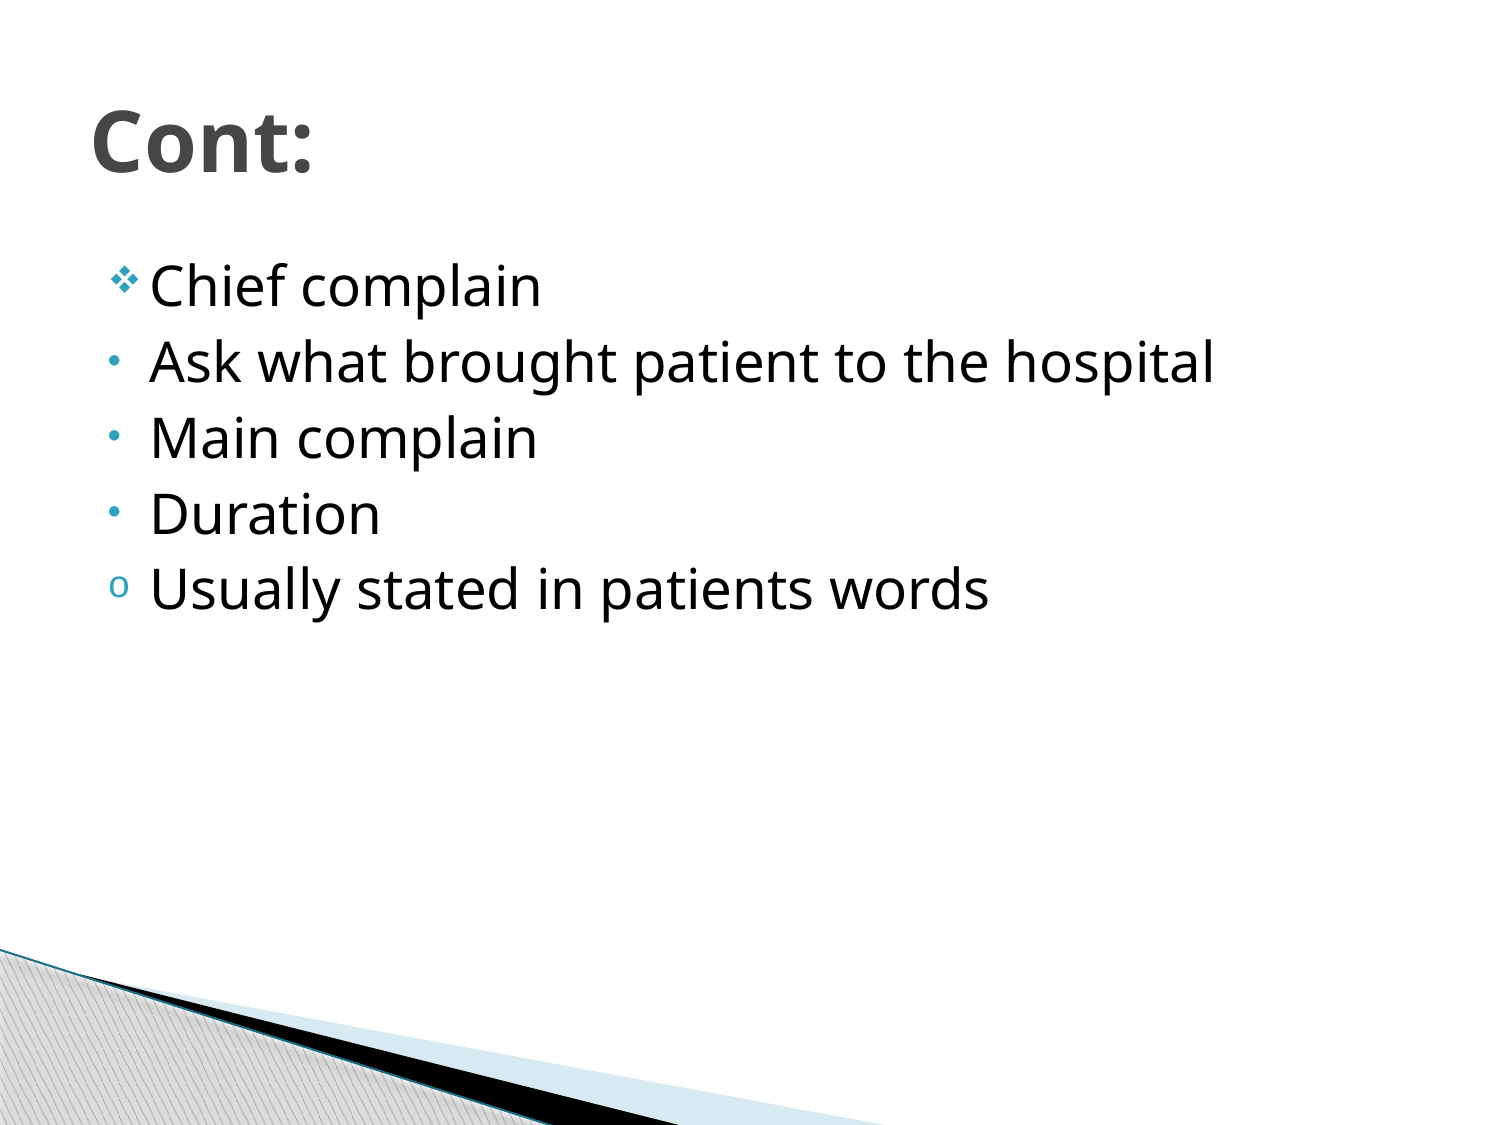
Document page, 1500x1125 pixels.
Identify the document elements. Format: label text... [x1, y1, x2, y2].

list Chief complain Ask what brought patient to the hospital Main complain Duration Usually stated in patients words [75, 243, 1425, 986]
title Cont: [75, 45, 1425, 233]
